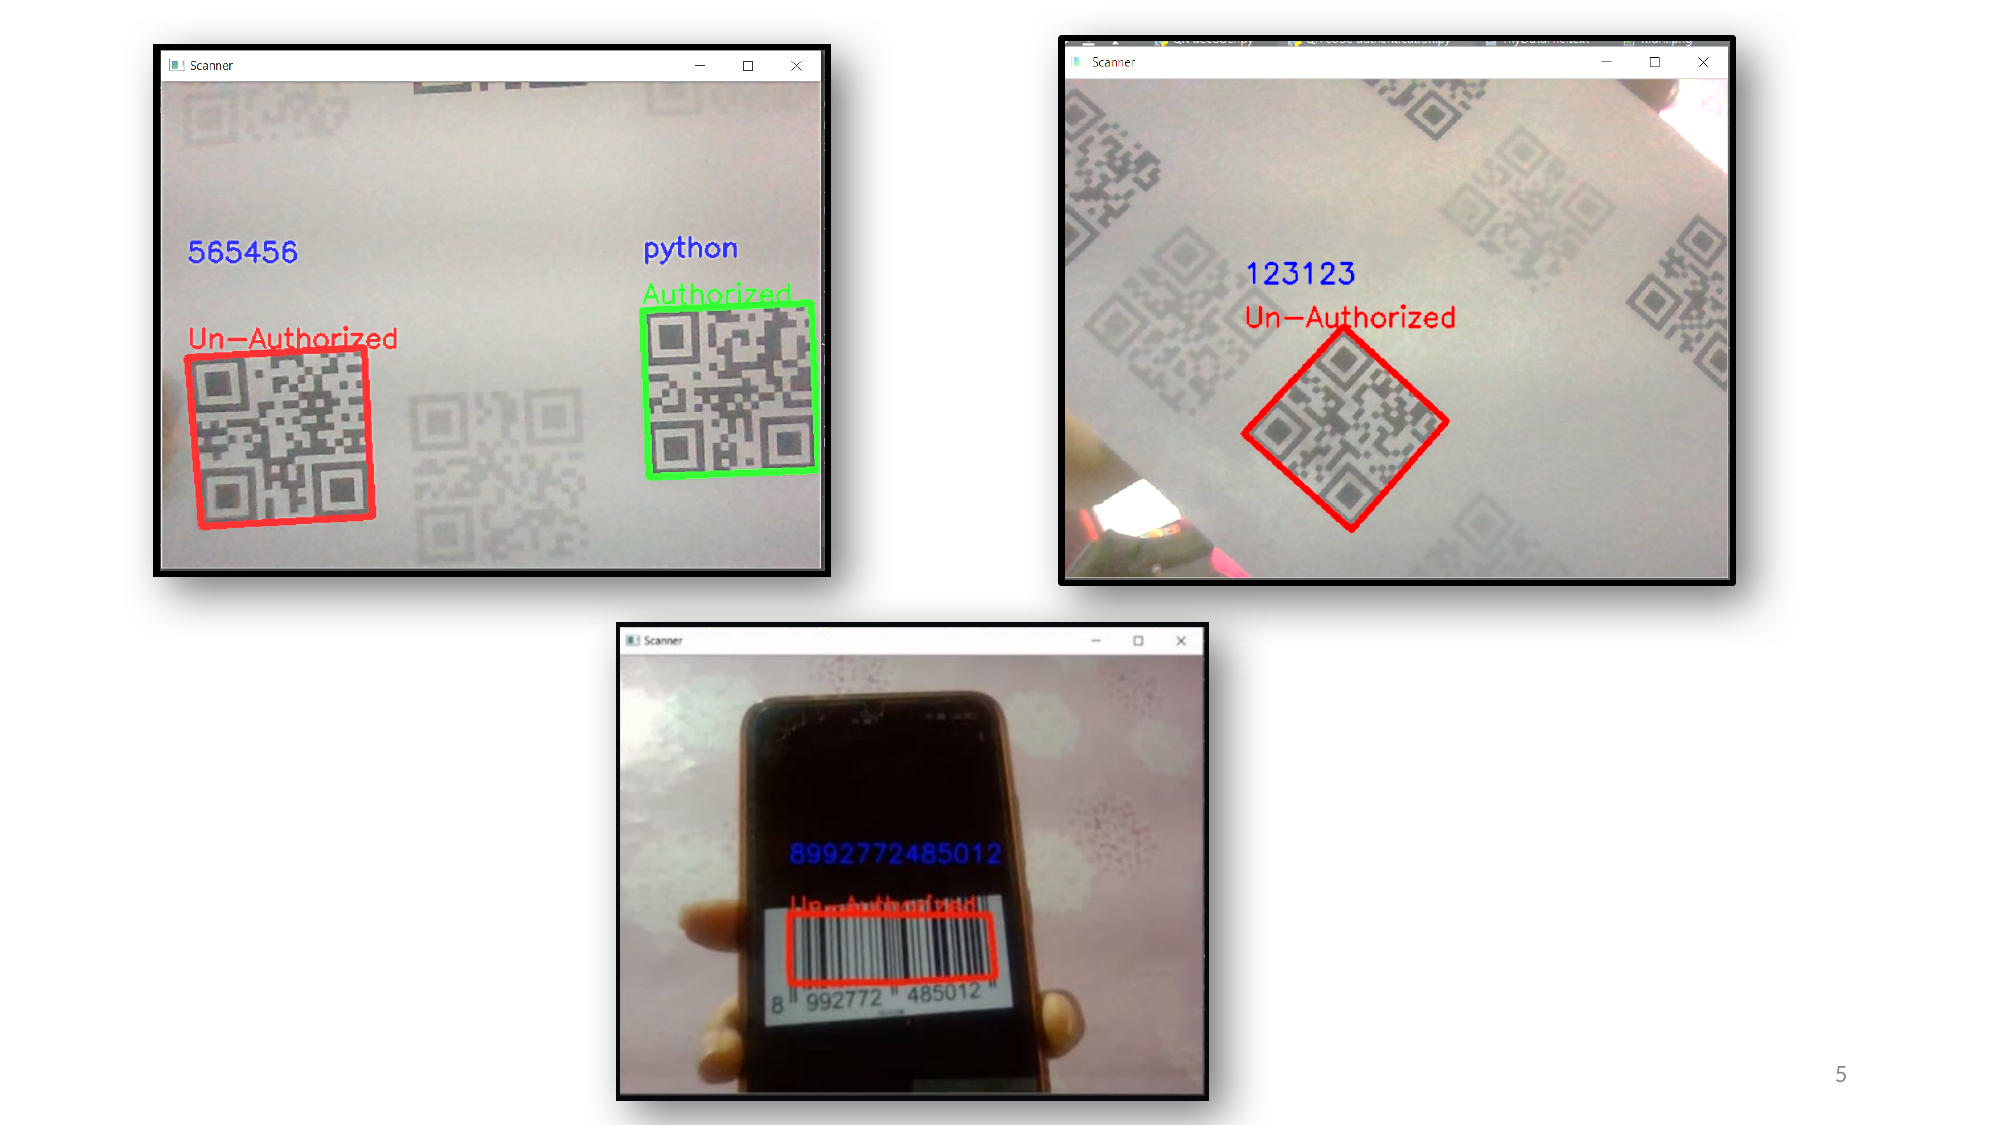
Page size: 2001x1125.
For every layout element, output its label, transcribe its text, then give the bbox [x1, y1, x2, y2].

slide_number 5 [1412, 1042, 1863, 1103]
picture [620, 626, 1205, 1096]
picture [1064, 41, 1730, 580]
picture [159, 49, 825, 572]
